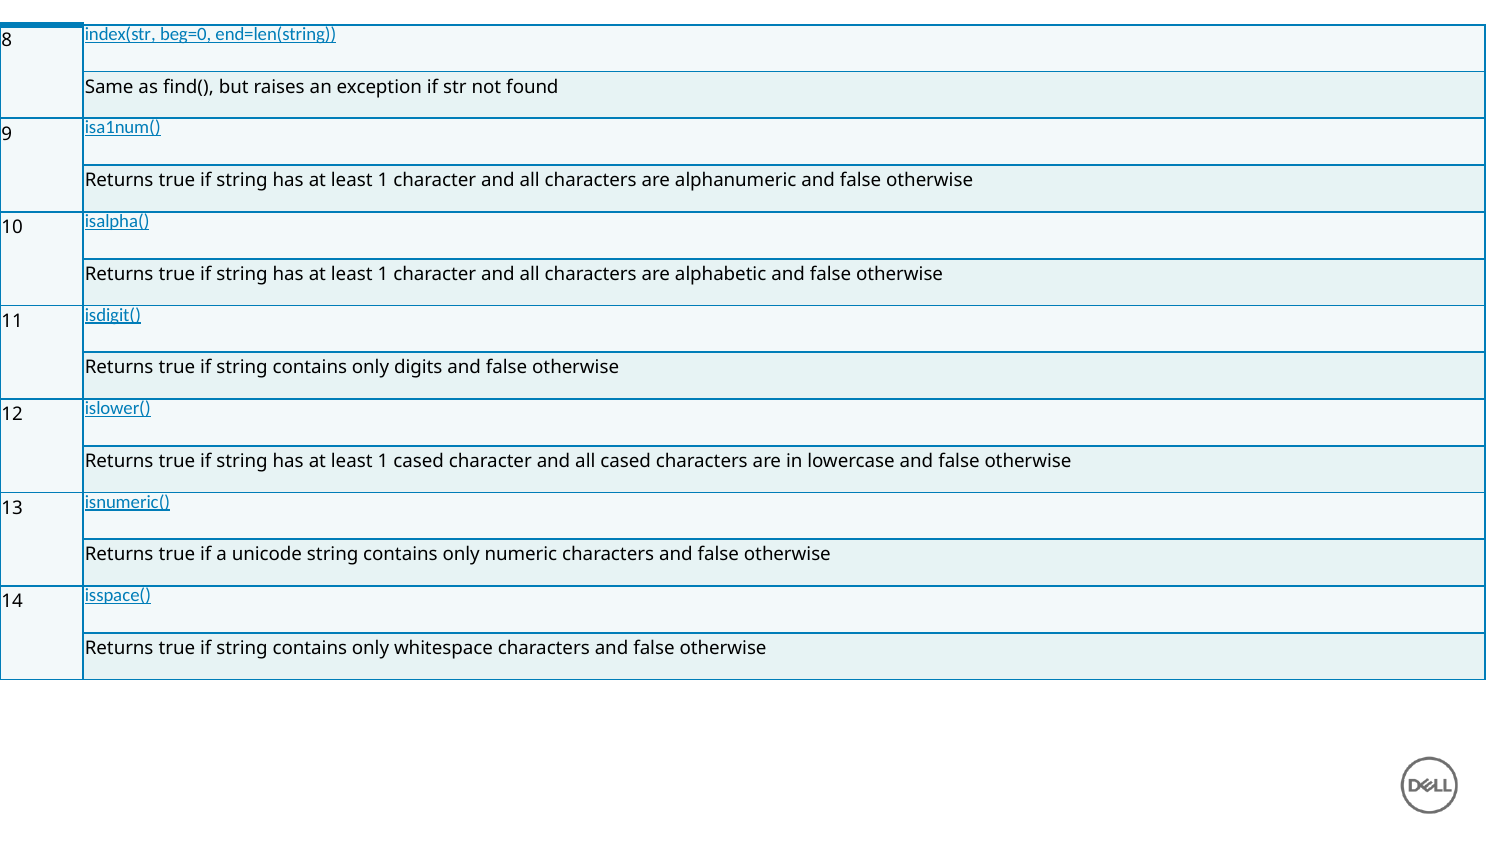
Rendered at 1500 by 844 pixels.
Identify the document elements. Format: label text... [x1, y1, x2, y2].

table_cell 9 [1, 119, 82, 211]
table_cell Returns true if string has at least 1 cased character and all cased characters are in lowercase and false otherwise [84, 447, 1484, 492]
table_cell Returns true if a unicode string contains only numeric characters and false otherwise [84, 540, 1484, 585]
table_header index(str, beg=0, end=len(string)) [84, 26, 1484, 71]
table_cell 12 [1, 400, 82, 492]
table_cell Returns true if string has at least 1 character and all characters are alphanumeric and false otherwise [84, 166, 1484, 211]
table_cell Returns true if string contains only digits and false otherwise [84, 353, 1484, 398]
picture [1400, 756, 1458, 814]
table_cell isa1num() [84, 119, 1484, 164]
table_cell 11 [1, 306, 82, 398]
table_cell 13 [1, 493, 82, 585]
table_cell Returns true if string has at least 1 character and all characters are alphabetic and false otherwise [84, 260, 1484, 305]
table_cell isalpha() [84, 213, 1484, 258]
table_cell isdigit() [84, 306, 1484, 351]
table_cell Returns true if string contains only whitespace characters and false otherwise [84, 634, 1484, 679]
table_cell islower() [84, 400, 1484, 445]
table_header 8 [1, 28, 82, 117]
table_cell isspace() [84, 587, 1484, 632]
table_cell 10 [1, 213, 82, 305]
table_cell isnumeric() [84, 493, 1484, 538]
table_cell 14 [1, 587, 82, 679]
table_cell Same as find(), but raises an exception if str not found [84, 72, 1484, 117]
